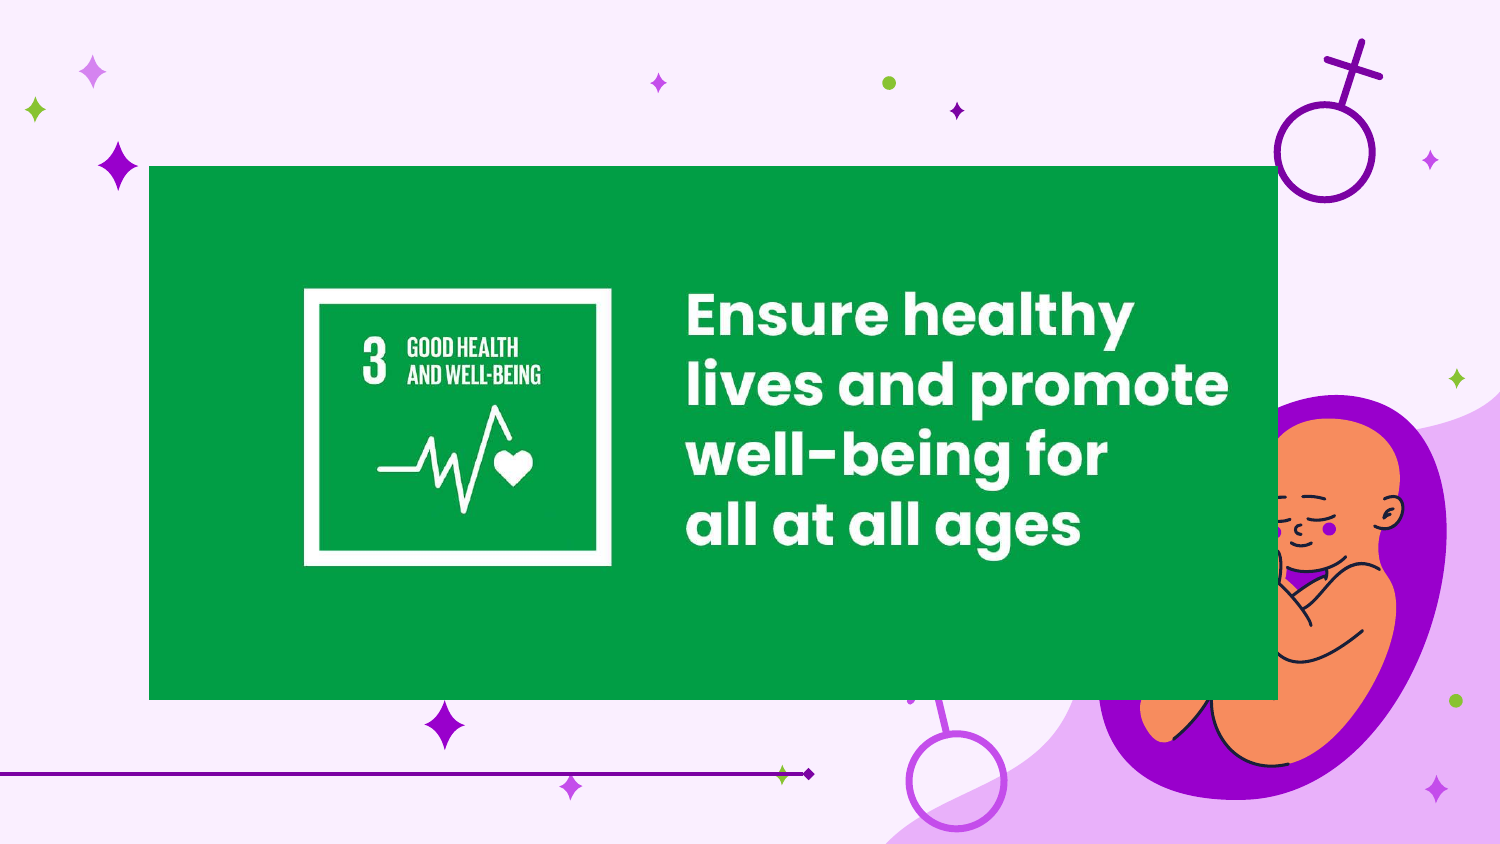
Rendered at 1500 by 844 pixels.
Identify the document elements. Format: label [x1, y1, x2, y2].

picture [149, 165, 1279, 700]
text_box [424, 708, 466, 751]
text_box [1014, 315, 1500, 805]
text_box [1271, 38, 1385, 204]
text_box [903, 708, 1010, 833]
